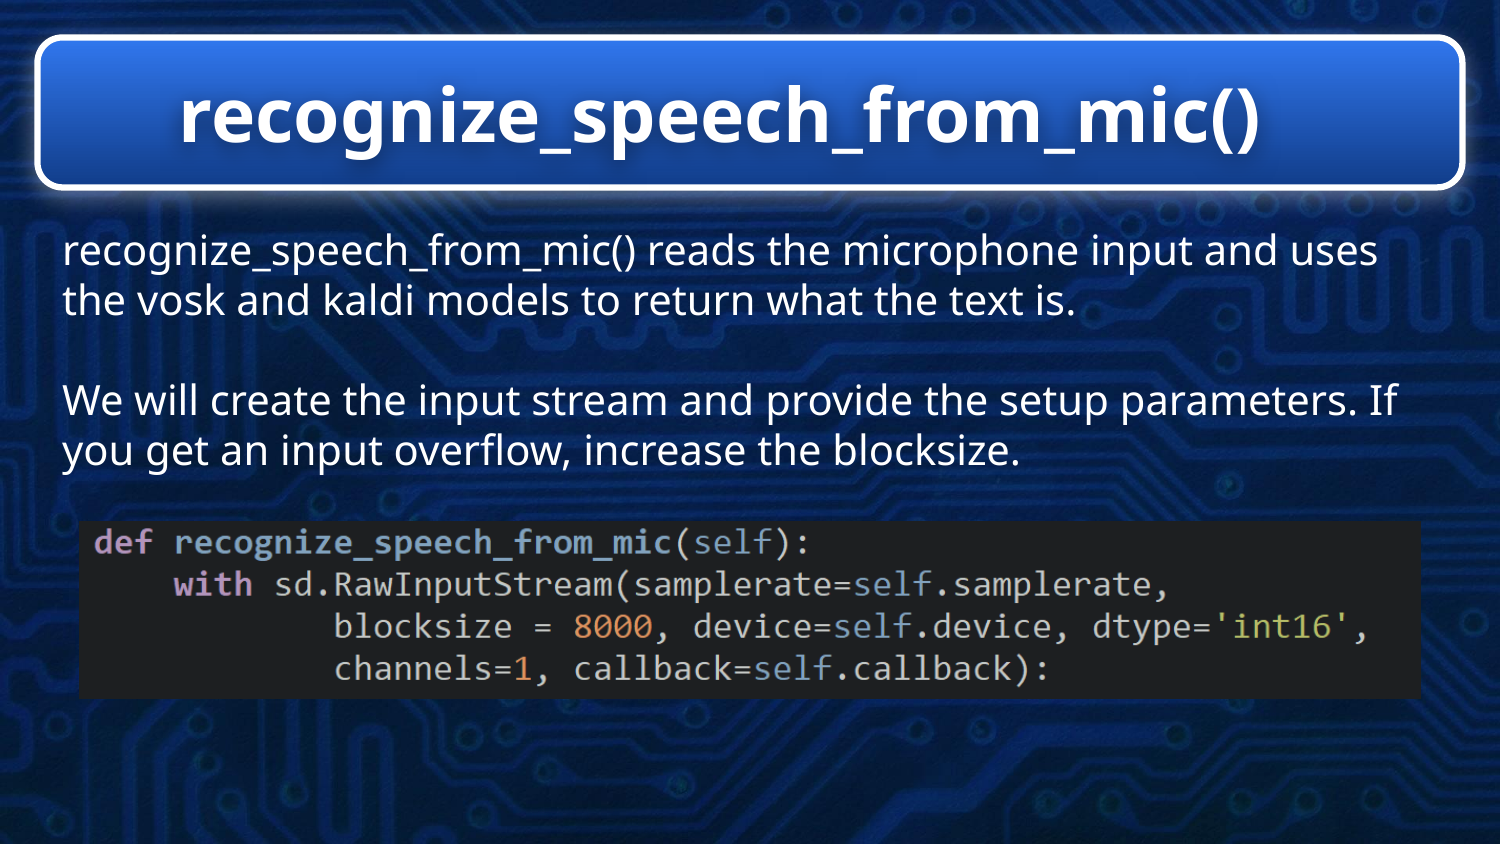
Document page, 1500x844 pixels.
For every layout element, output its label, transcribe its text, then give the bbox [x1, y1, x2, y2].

text_box Transcribed will be set to the Kaldi result once the user finishes talking and full_sentence is set to true to end the loop. [53, 65, 1469, 201]
picture [0, 0, 1500, 844]
text_box recognize_speech_from_mic() reads the microphone input and uses the vosk and kaldi models to return what the text is. We will create the input stream and provide the setup parameters. If you get an input overflow, increase the blocksize. [47, 208, 1445, 582]
title recognize_speech_from_mic() [16, 56, 1425, 169]
